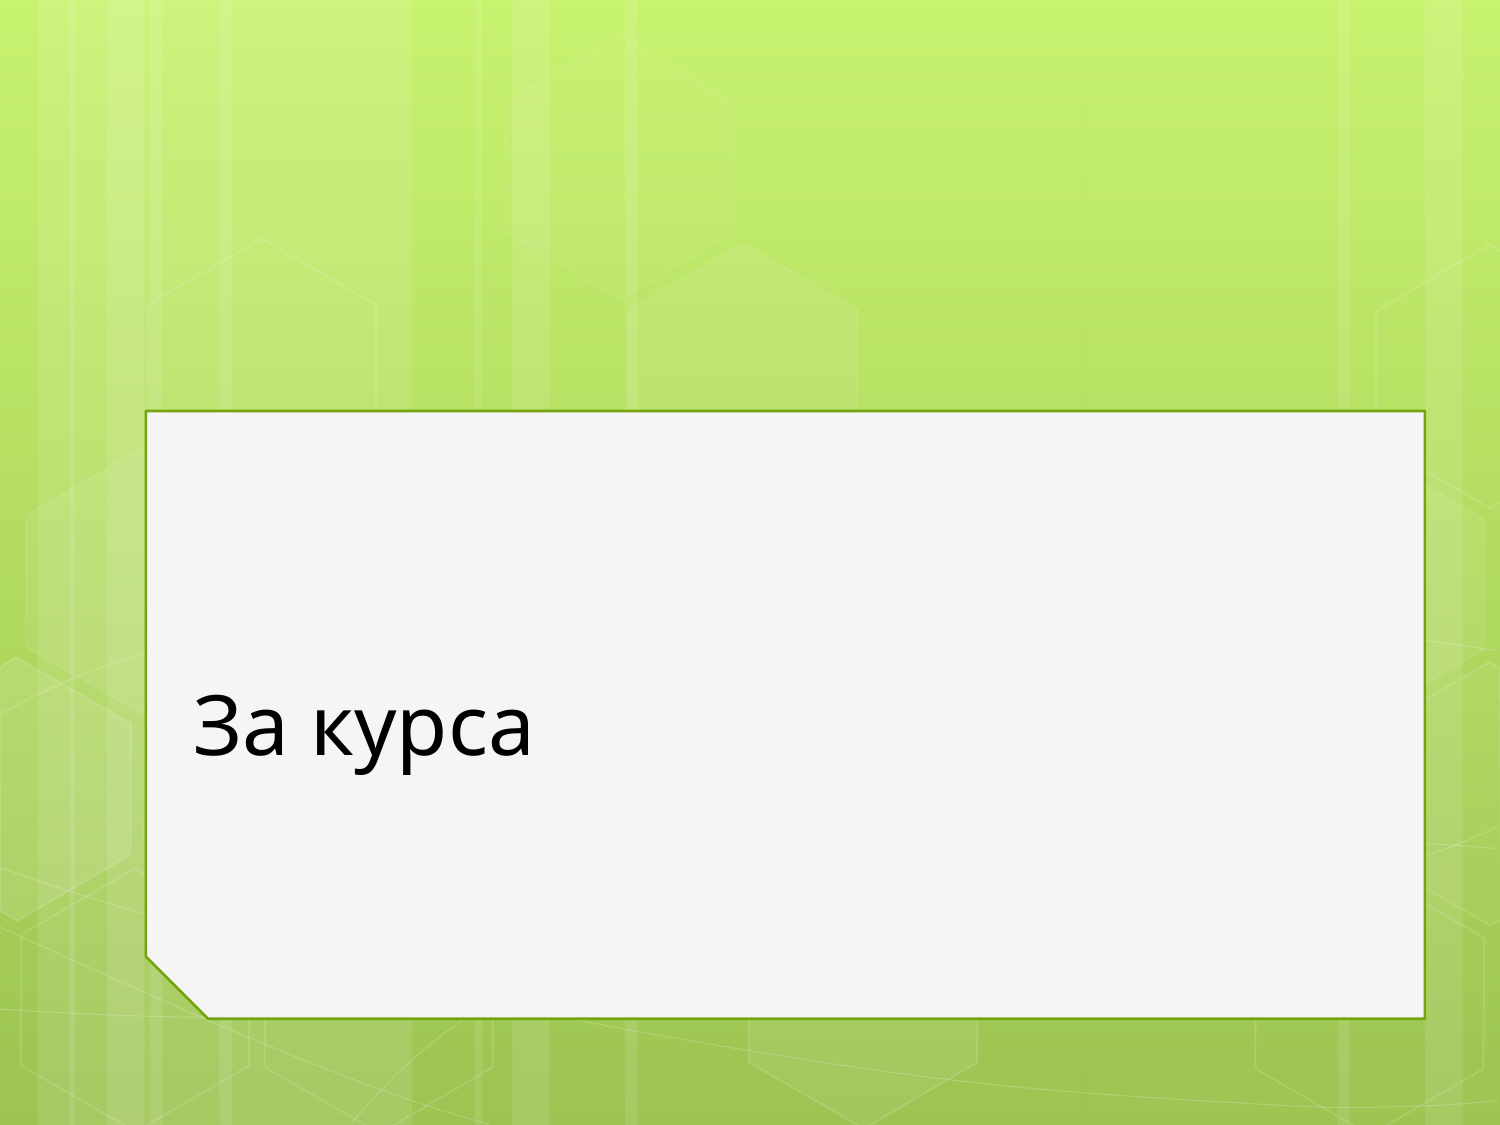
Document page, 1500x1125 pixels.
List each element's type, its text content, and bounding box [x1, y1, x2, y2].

list За курса [169, 437, 1400, 780]
